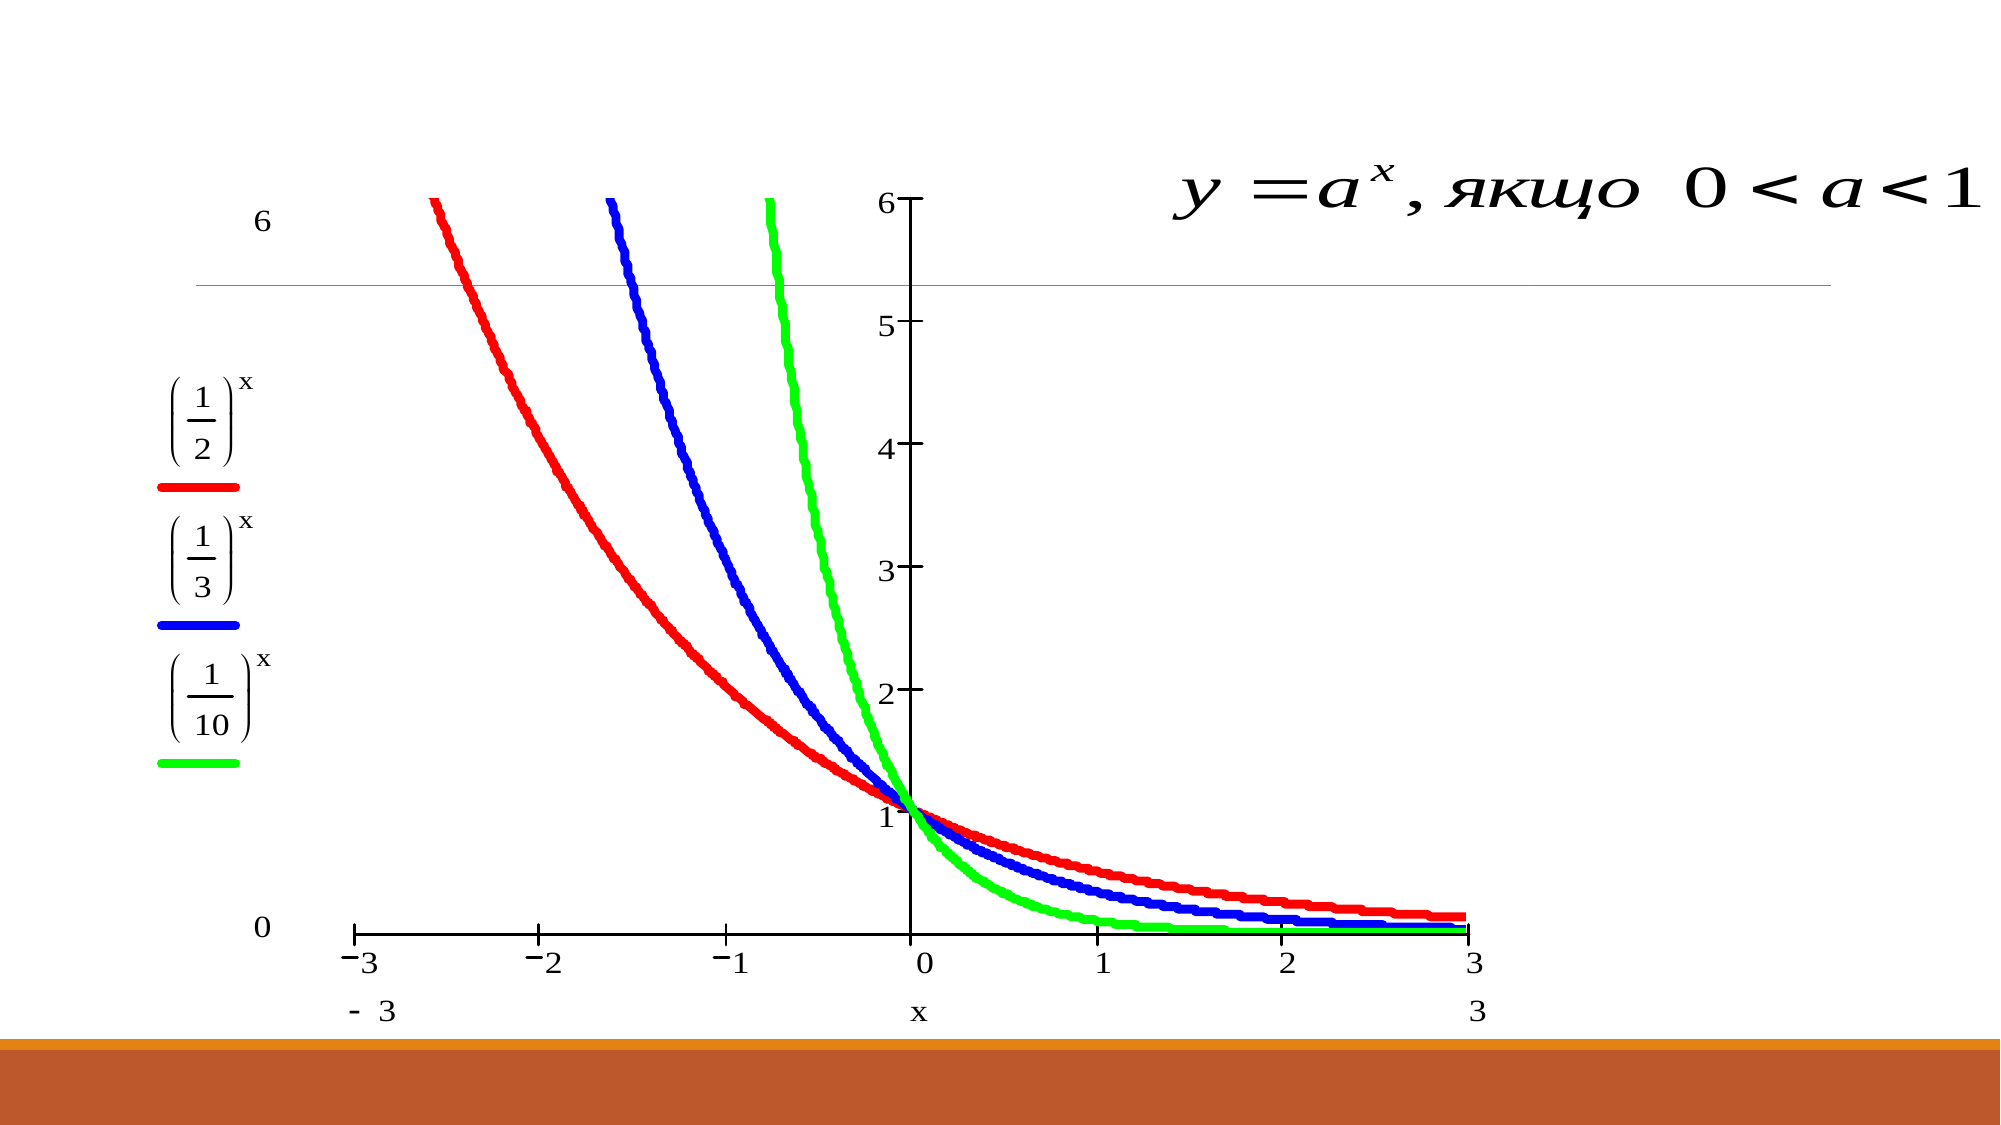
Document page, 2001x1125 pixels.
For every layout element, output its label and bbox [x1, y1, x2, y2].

list [1157, 142, 1992, 233]
list [116, 159, 1529, 1030]
